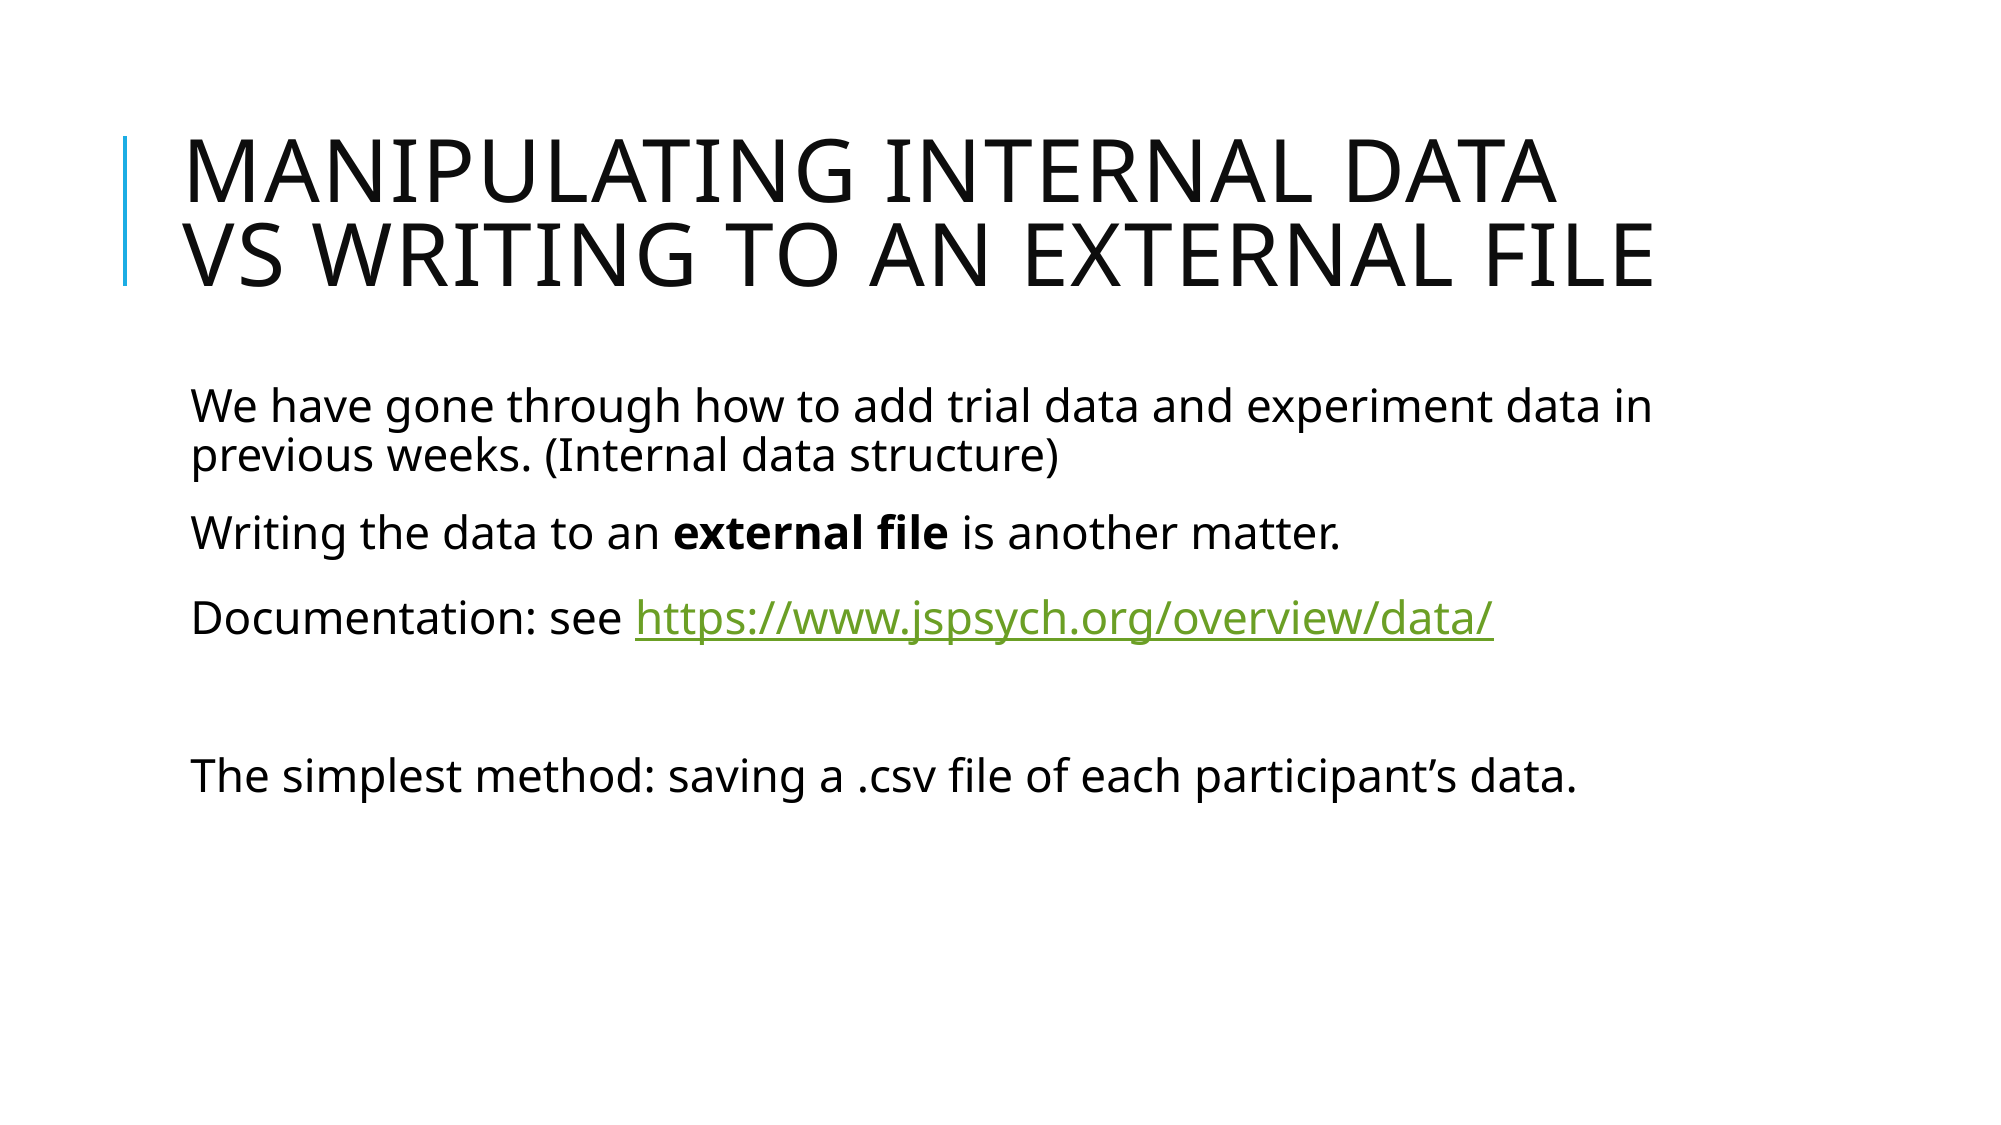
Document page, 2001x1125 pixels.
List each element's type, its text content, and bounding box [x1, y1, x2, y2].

title Manipulating internal data vs writing to an external file [168, 96, 1763, 342]
list We have gone through how to add trial data and experiment data in previous weeks. (Internal data structure) Writing the data to an external file is another matter. Documentation: see https://www.jspsych.org/overview/data/ The simplest method: saving a .csv file of each participant’s data. [168, 375, 1763, 1035]
